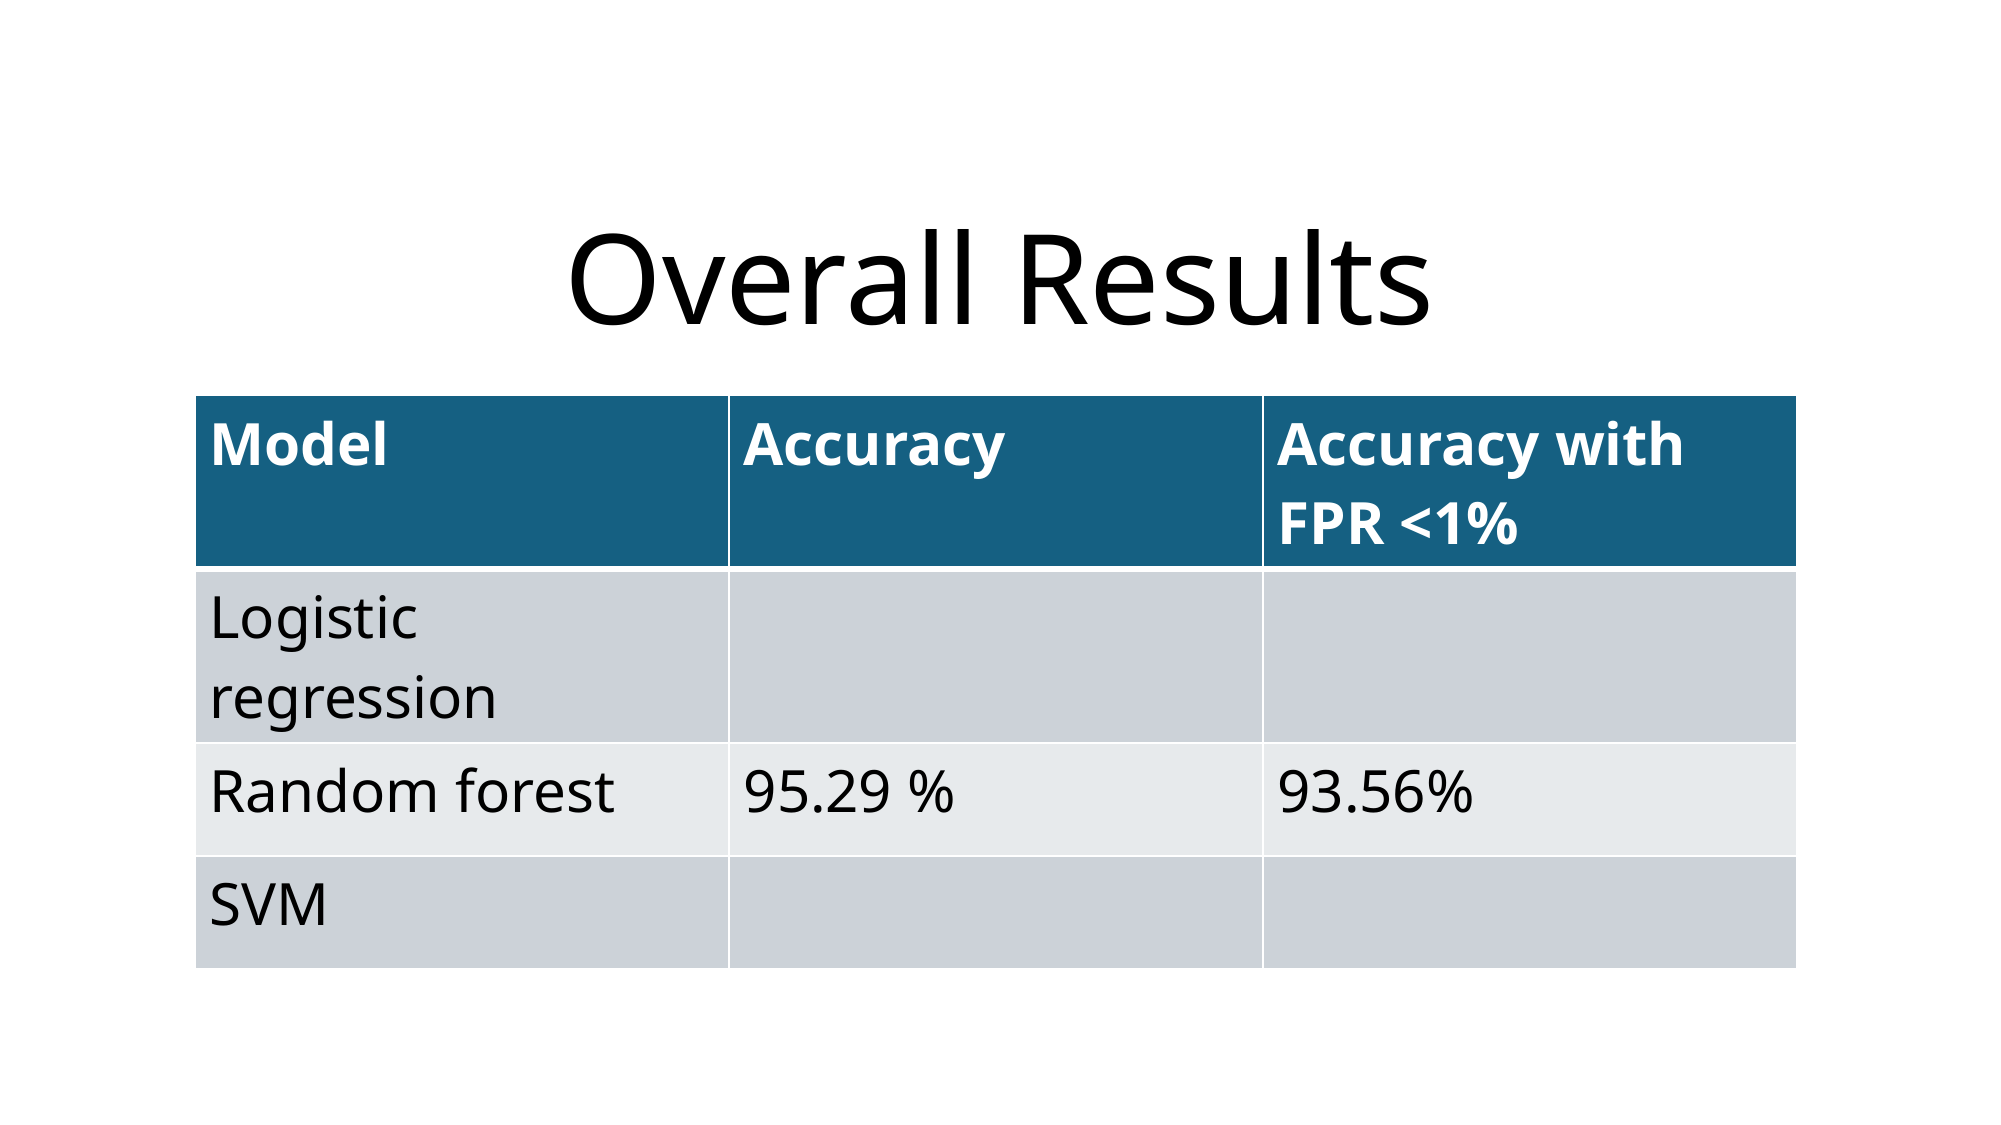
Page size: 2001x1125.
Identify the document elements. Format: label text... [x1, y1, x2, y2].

table_cell SVM [196, 857, 728, 968]
table_cell [730, 572, 1262, 742]
title Overall Results [249, 184, 1750, 360]
table_cell [1264, 857, 1796, 968]
table_header Model [196, 396, 728, 566]
table_cell Logistic regression [196, 572, 728, 742]
table_cell [1264, 572, 1796, 742]
table_header Accuracy with FPR <1% [1264, 396, 1796, 566]
table_cell 95.29 % [730, 744, 1262, 855]
table_cell [730, 857, 1262, 968]
table_cell 93.56% [1264, 744, 1796, 855]
table_cell Random forest [196, 744, 728, 855]
table_header Accuracy [730, 396, 1262, 566]
